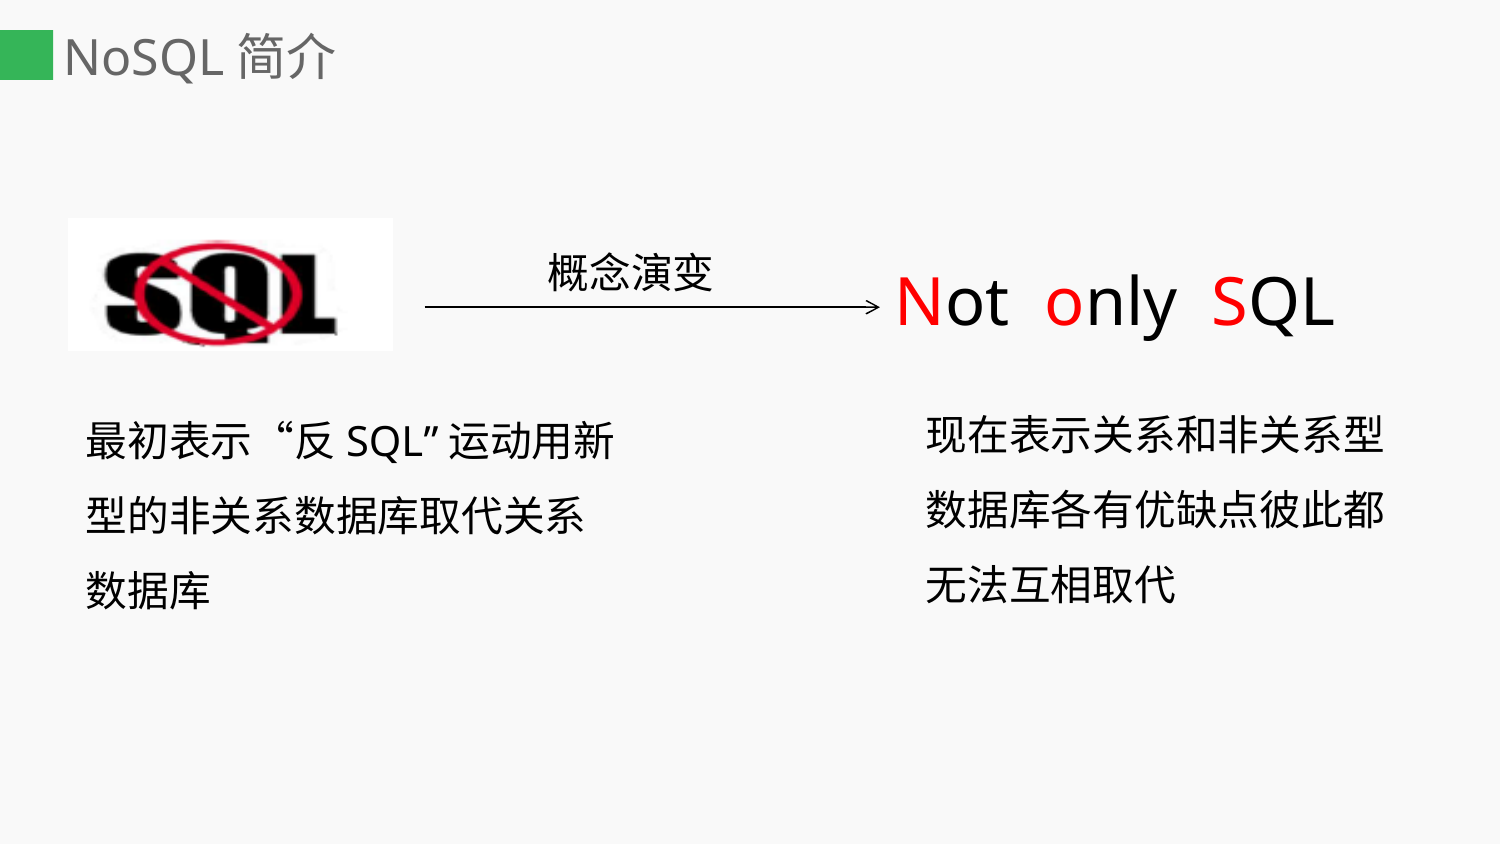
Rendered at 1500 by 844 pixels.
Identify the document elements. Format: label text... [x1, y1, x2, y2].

picture [68, 217, 394, 352]
title NoSQL简介 [63, 25, 1480, 85]
text_box 概念演变 [532, 239, 730, 304]
text_box 最初表示“反SQL”运动用新型的非关系数据库取代关系数据库 [70, 382, 632, 623]
picture [0, 30, 54, 80]
text_box 现在表示关系和非关系型数据库各有优缺点彼此都无法互相取代 [910, 376, 1440, 617]
text_box Not only SQL [879, 251, 1483, 347]
